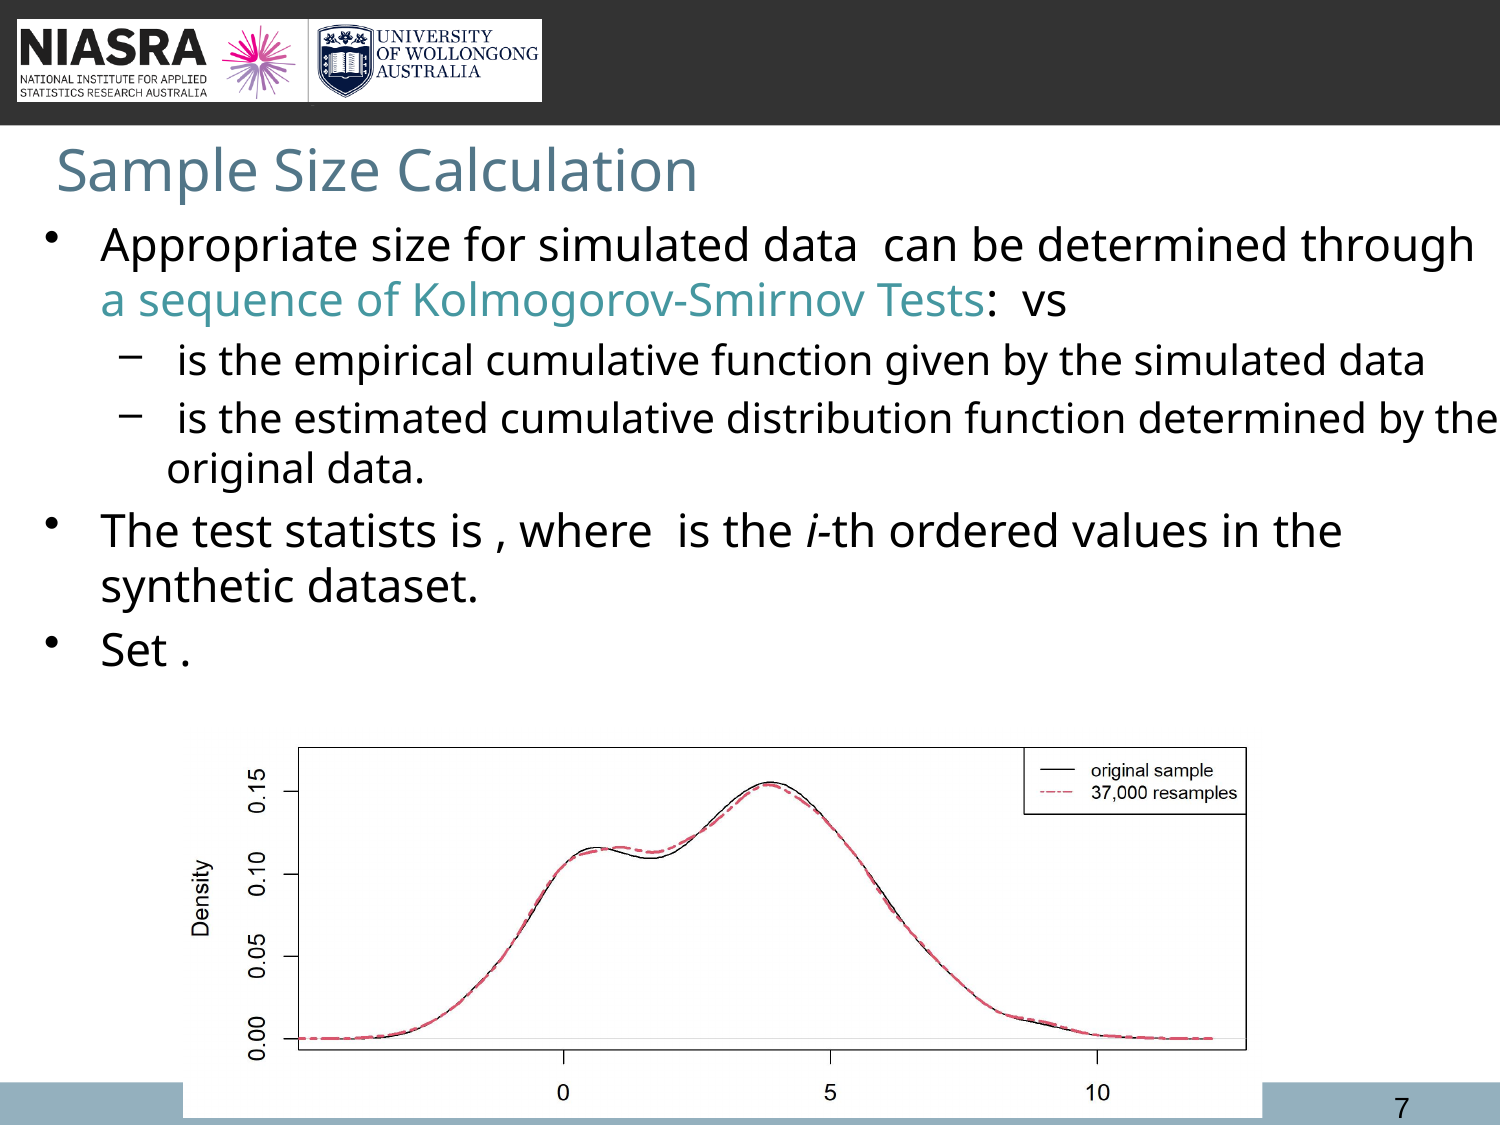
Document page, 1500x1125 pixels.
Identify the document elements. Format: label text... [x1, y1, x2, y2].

picture [182, 727, 1263, 1118]
slide_number 7 [1328, 1082, 1425, 1118]
text_box Sample Size Calculation [41, 125, 1471, 224]
picture [17, 19, 542, 102]
